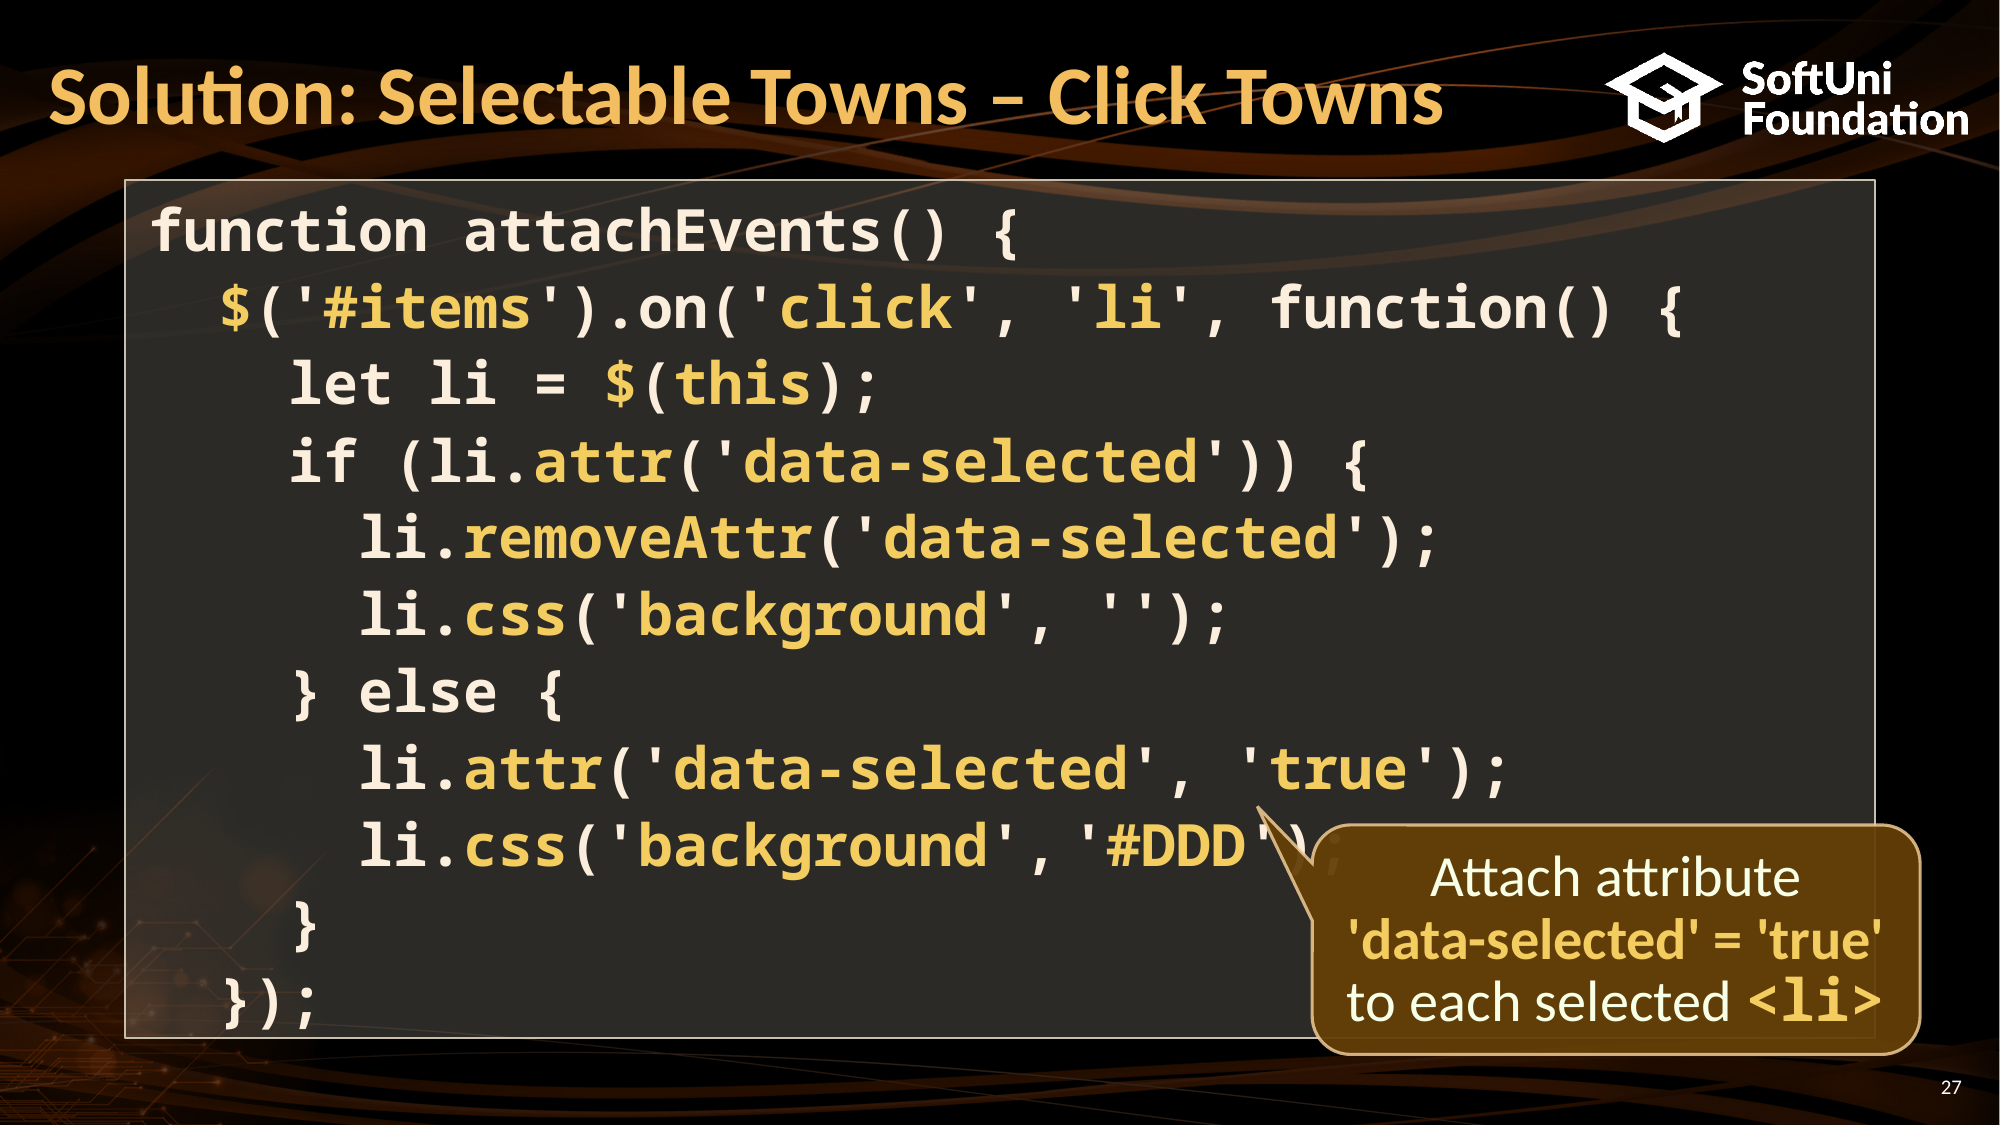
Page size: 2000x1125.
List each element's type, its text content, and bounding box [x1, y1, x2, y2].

text_box Attach attribute 'data-selected' = 'true' to each selected <li> [1256, 805, 1922, 1056]
slide_number 27 [1897, 1070, 1968, 1103]
text_box function attachEvents() { $('#items').on('click', 'li', function() { let li = $(this); if (li.attr('data-selected')) { li.removeAttr('data-selected'); li.css('background', ''); } else { li.attr('data-selected', 'true'); li.css('background', '#DDD'); } }); [124, 179, 1875, 1039]
picture [0, 0, 2000, 1125]
title Solution: Selectable Towns – Click Towns [30, 6, 1602, 189]
